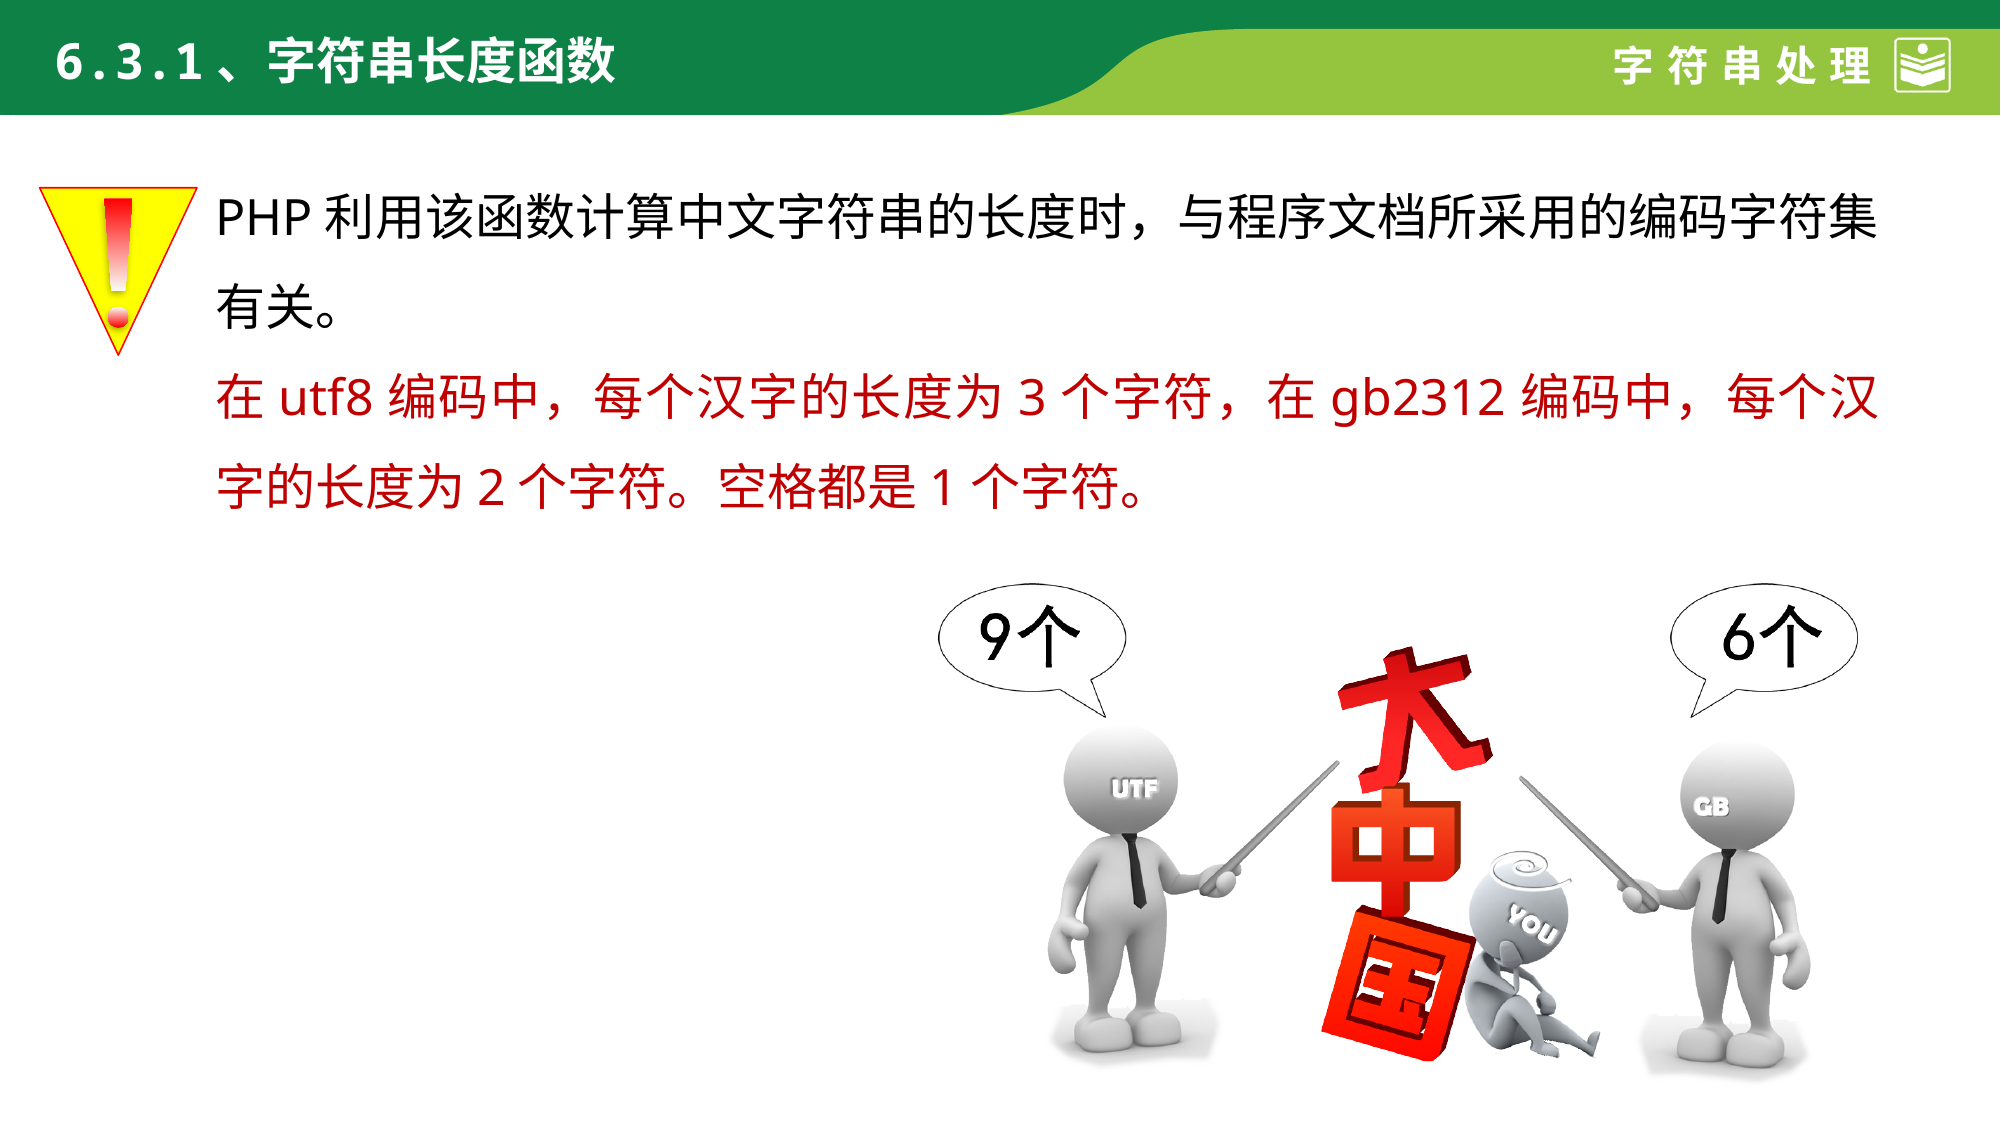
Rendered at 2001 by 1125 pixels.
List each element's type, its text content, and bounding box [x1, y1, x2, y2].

picture [937, 583, 1859, 1092]
picture [1893, 37, 1951, 93]
text_box 字符串处理 [1598, 32, 1887, 98]
text_box [0, 0, 2000, 116]
text_box 6.3.1、字符串长度函数 [39, 21, 672, 97]
text_box [999, 28, 2000, 116]
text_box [39, 187, 198, 356]
text_box PHP利用该函数计算中文字符串的长度时，与程序文档所采用的编码字符集有关。 在utf8编码中，每个汉字的长度为3个字符，在gb2312编码中，每个汉字的长度为2个字符。空格都是1个字符。 [200, 148, 1895, 524]
